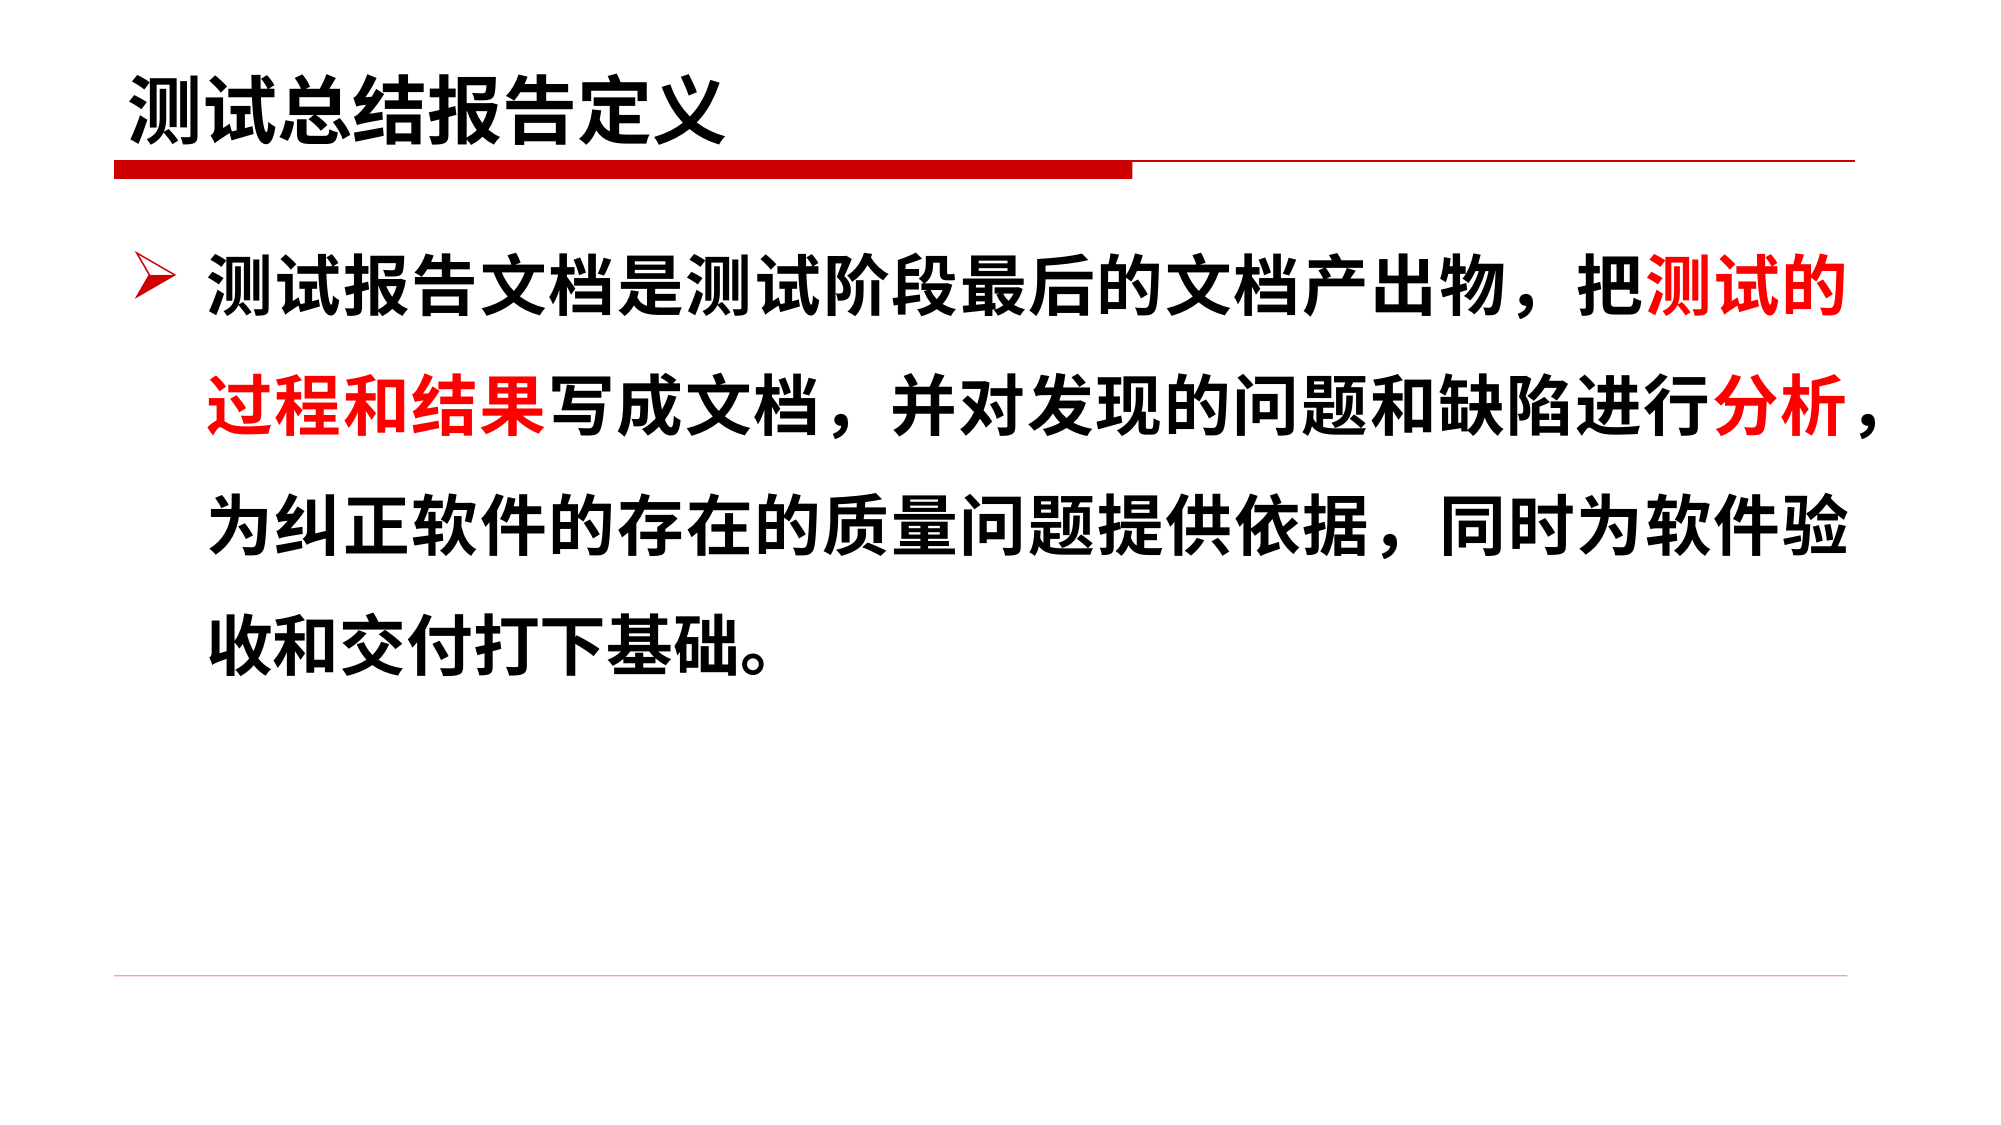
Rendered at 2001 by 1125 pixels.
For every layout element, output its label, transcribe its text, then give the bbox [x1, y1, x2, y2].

list 测试报告文档是测试阶段最后的文档产出物，把测试的过程和结果写成文档，并对发现的问题和缺陷进行分析，为纠正软件的存在的质量问题提供依据，同时为软件验收和交付打下基础。 [114, 196, 1865, 897]
title 测试总结报告定义 [112, 42, 1863, 161]
